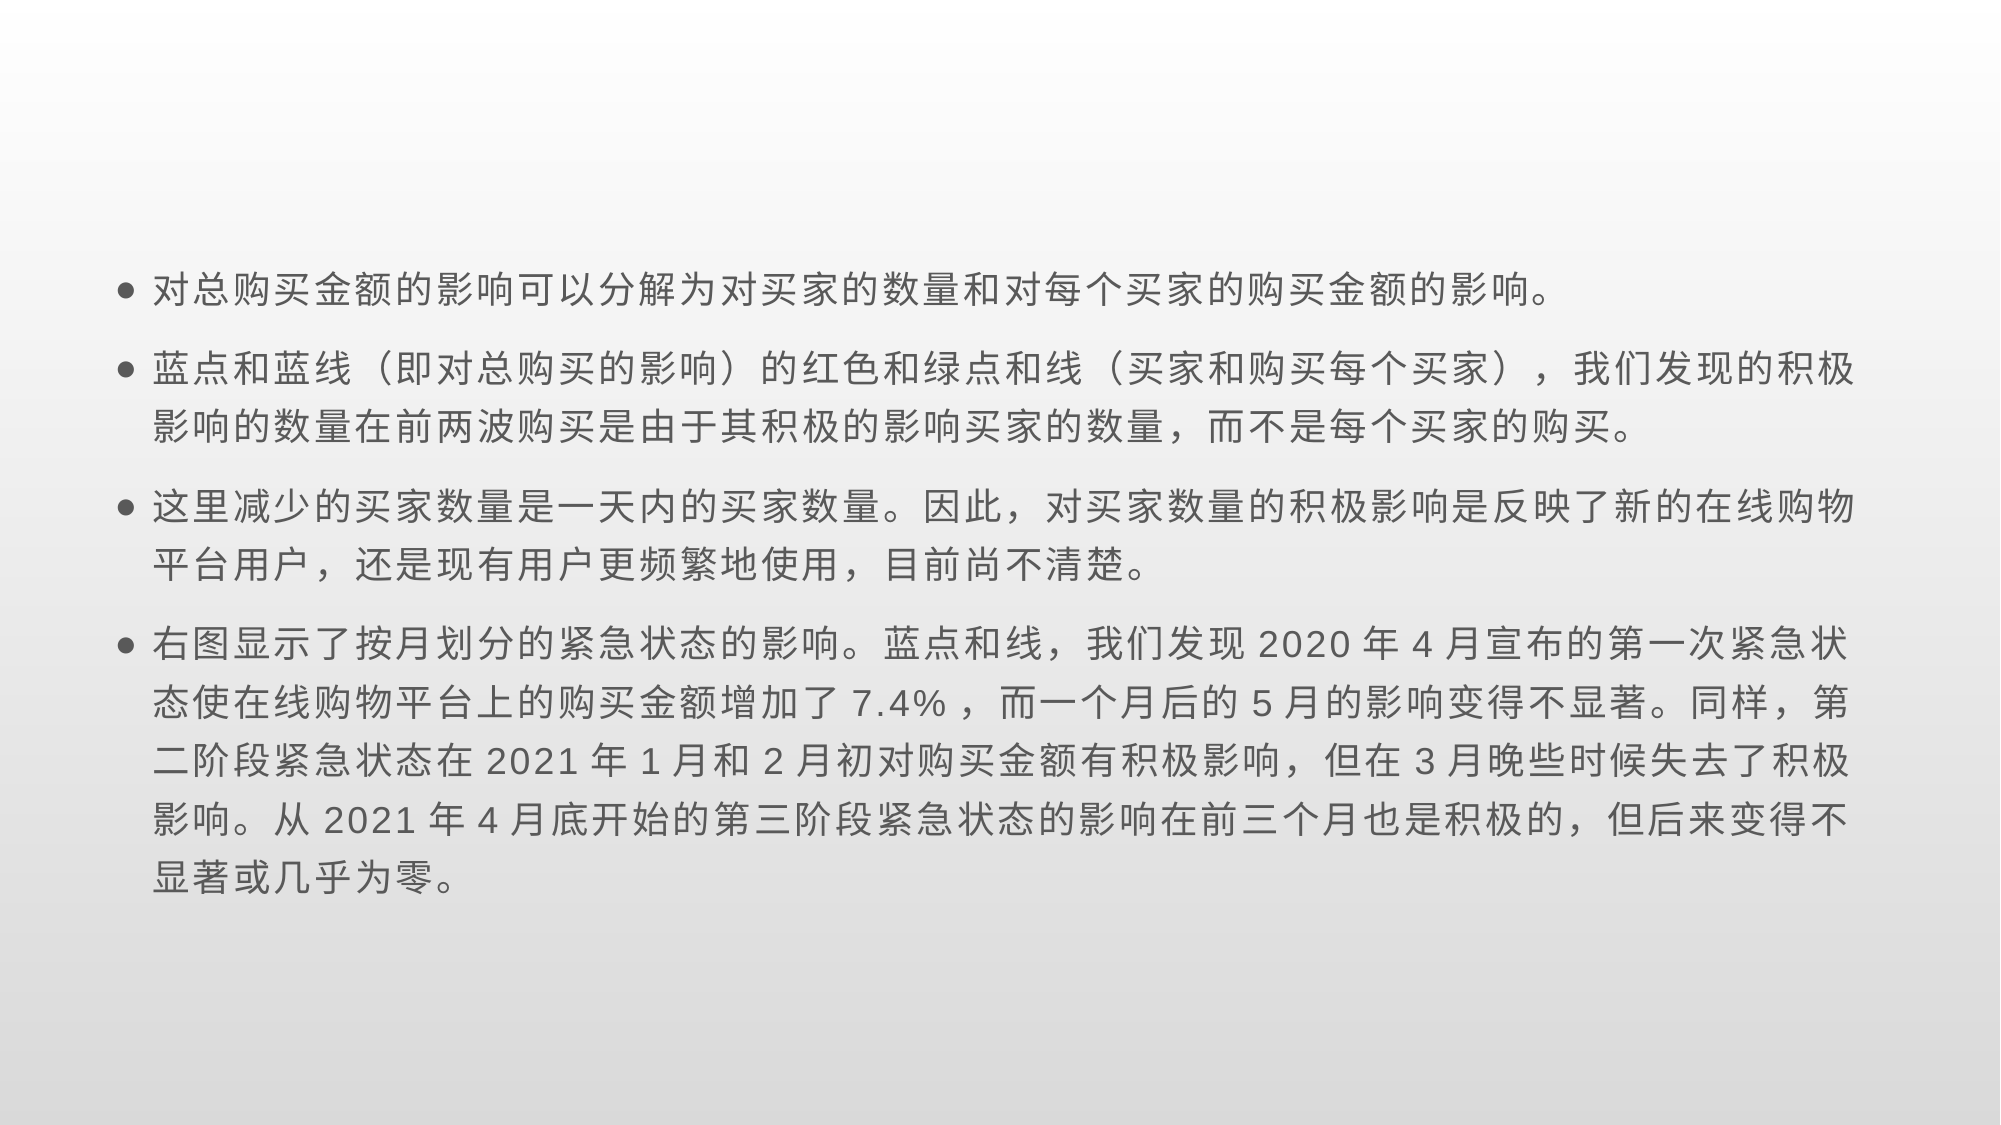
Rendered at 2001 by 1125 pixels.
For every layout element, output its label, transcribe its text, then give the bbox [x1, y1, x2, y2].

list 对总购买金额的影响可以分解为对买家的数量和对每个买家的购买金额的影响。 蓝点和蓝线（即对总购买的影响）的红色和绿点和线（买家和购买每个买家），我们发现的积极影响的数量在前两波购买是由于其积极的影响买家的数量，而不是每个买家的购买。 这里减少的买家数量是一天内的买家数量。因此，对买家数量的积极影响是反映了新的在线购物平台用户，还是现有用户更频繁地使用，目前尚不清楚。 右图显示了按月划分的紧急状态的影响。蓝点和线，我们发现2020年4月宣布的第一次紧急状态使在线购物平台上的购买金额增加了7.4%，而一个月后的5月的影响变得不显著。同样，第二阶段紧急状态在2021年1月和2月初对购买金额有积极影响，但在3月晚些时候失去了积极影响。从2021年4月底开始的第三阶段紧急状态的影响在前三个月也是积极的，但后来变得不显著或几乎为零。 [99, 244, 1900, 1026]
